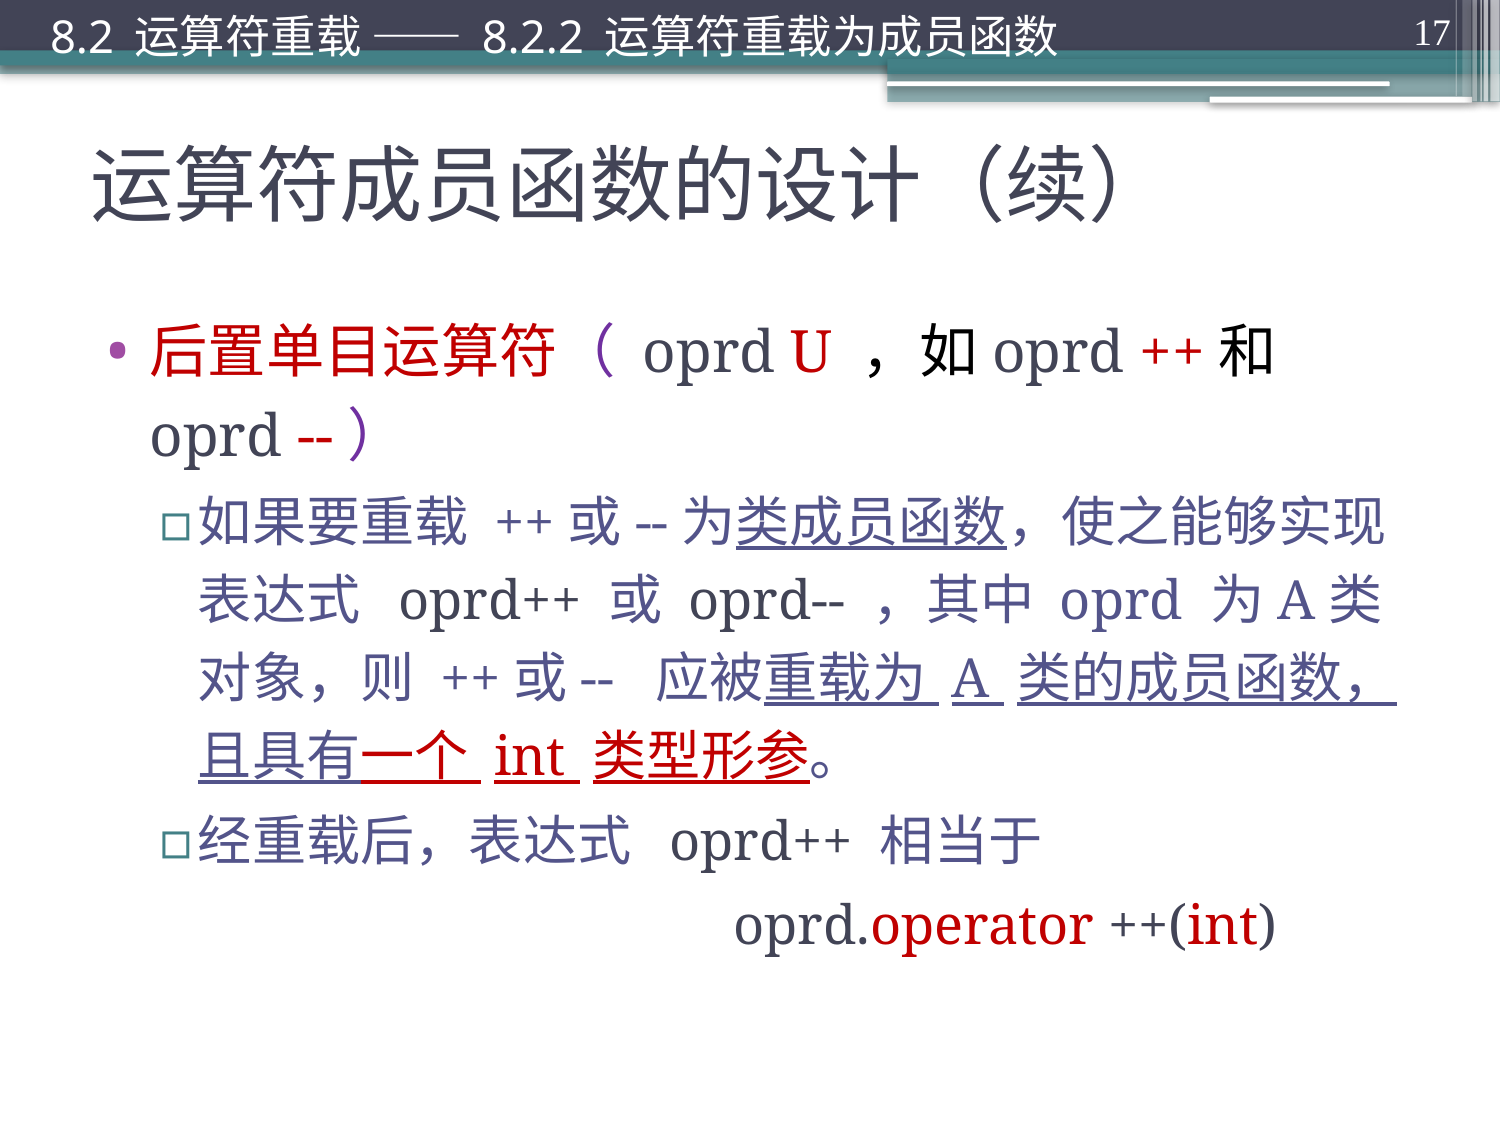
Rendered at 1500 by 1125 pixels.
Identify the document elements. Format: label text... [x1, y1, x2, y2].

slide_number 17 [1340, 0, 1466, 61]
title 运算符成员函数的设计（续） [75, 94, 1425, 270]
list 后置单目运算符（ oprd U ，如oprd ++和oprd --） 如果要重载 ++或--为类成员函数，使之能够实现表达式 oprd++ 或 oprd-- ，其中 oprd 为A类对象，则 ++或-- 应被重载为 A 类的成员函数，且具有一个 int 类型形参。 经重载后，表达式 oprd++ 相当于 oprd.operator ++(int) [75, 292, 1425, 1079]
text_box 8.2 运算符重载 —— 8.2.2 运算符重载为成员函数 [35, 0, 1289, 71]
